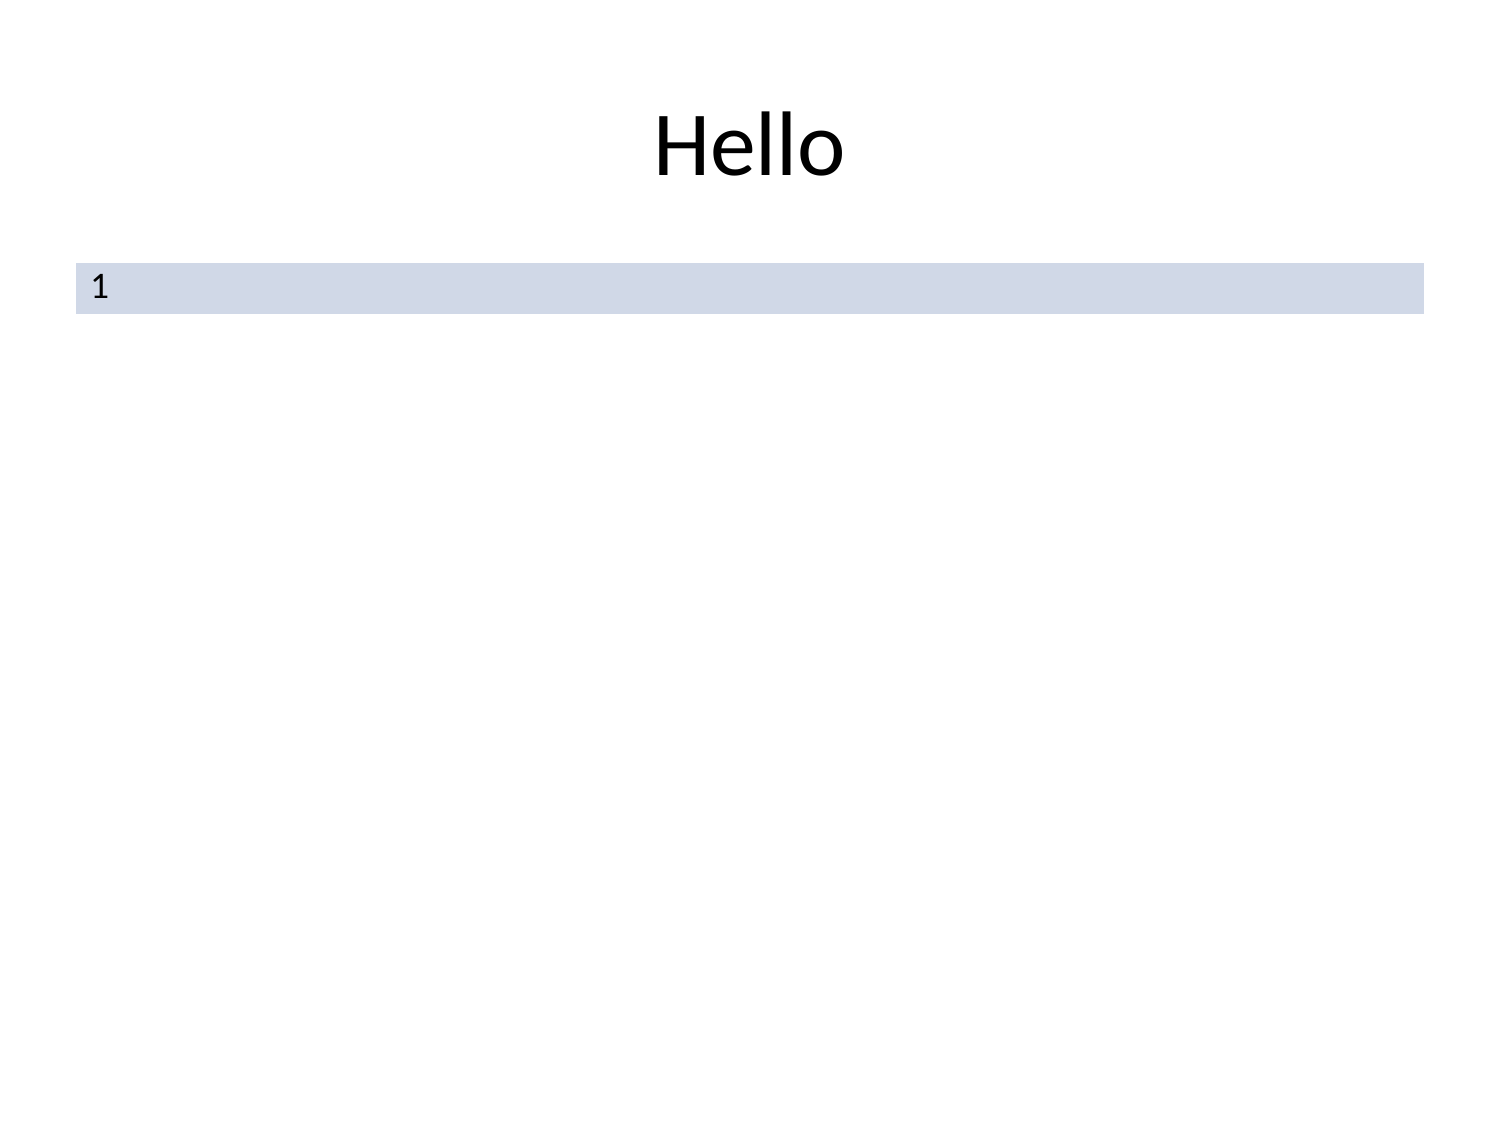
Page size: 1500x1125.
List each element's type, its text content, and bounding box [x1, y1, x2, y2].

table_header 1 [76, 263, 1424, 314]
title Hello [75, 45, 1425, 233]
